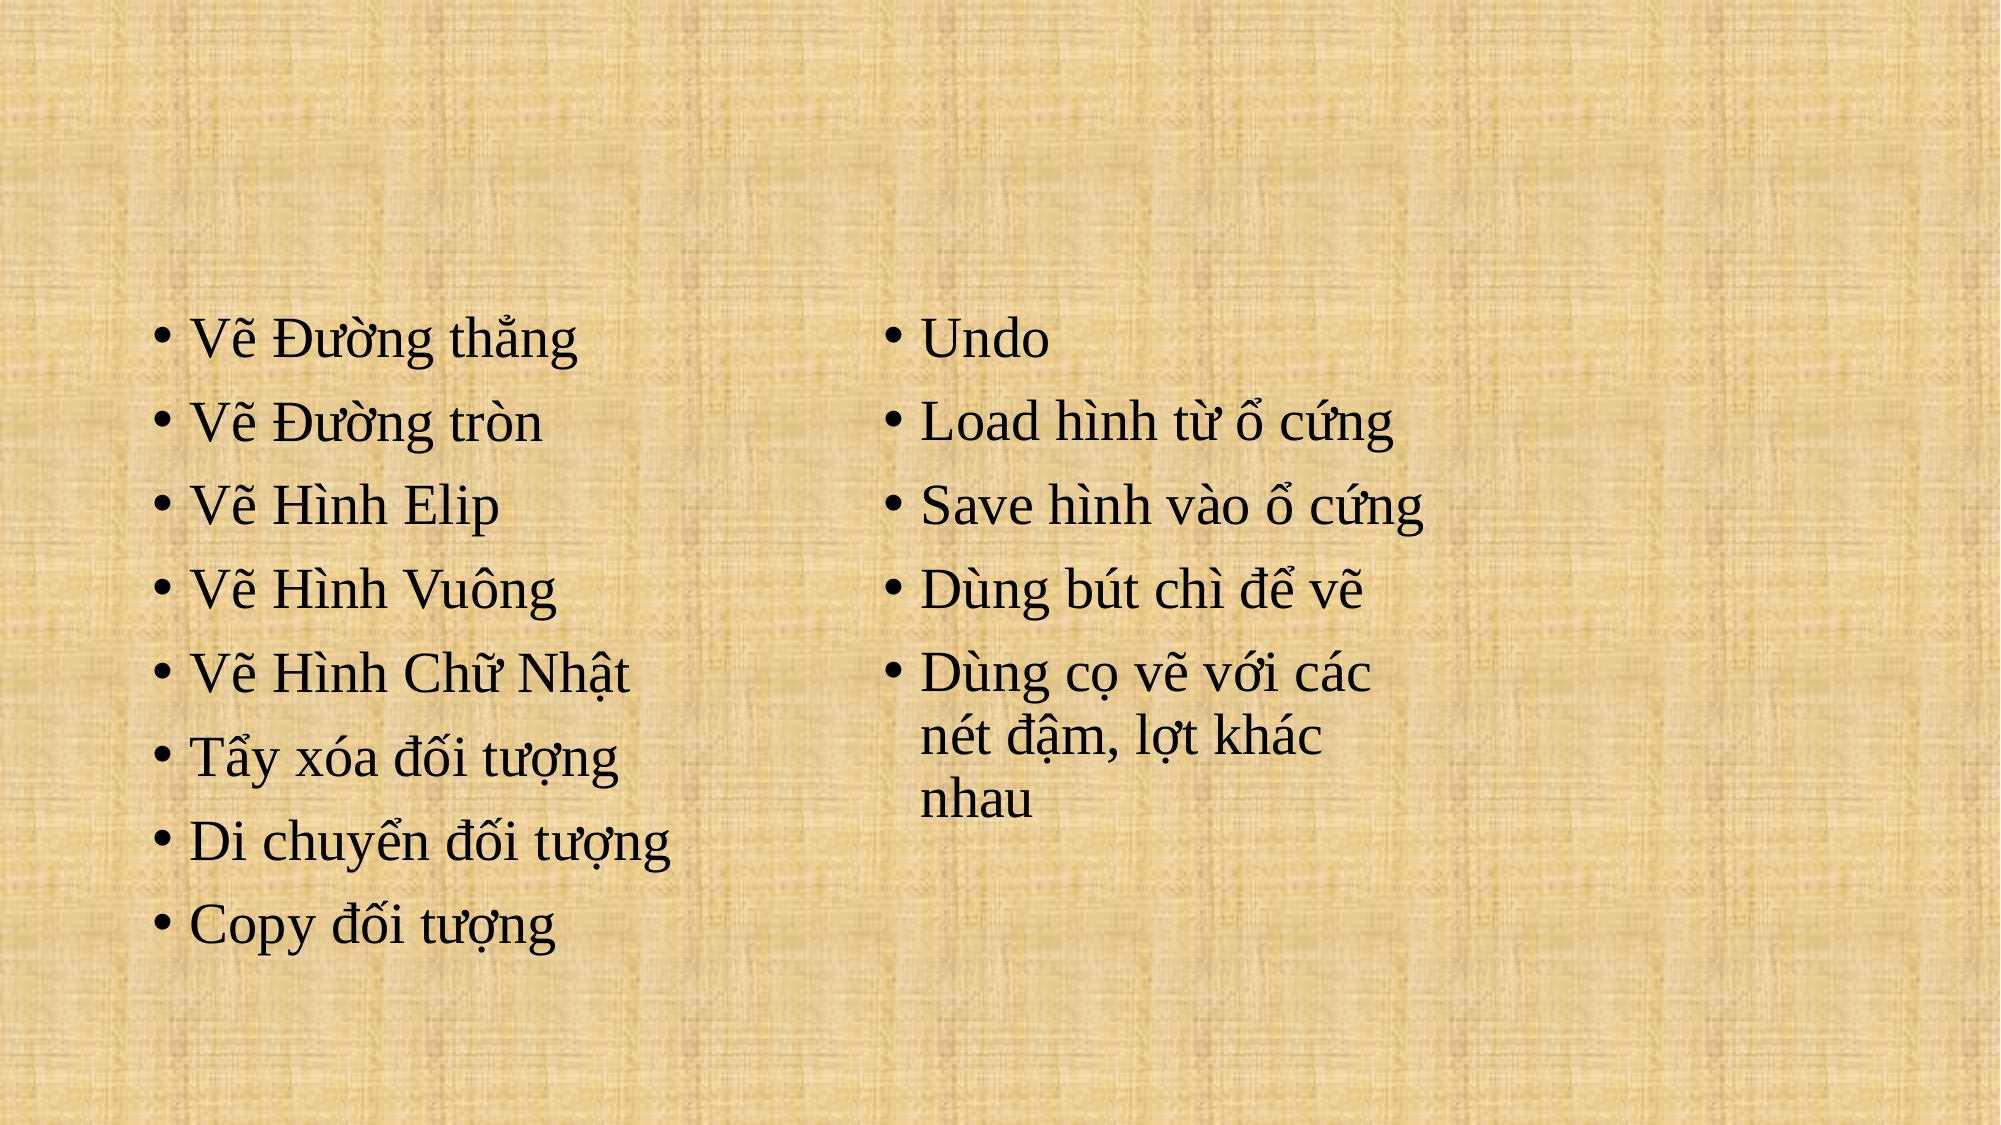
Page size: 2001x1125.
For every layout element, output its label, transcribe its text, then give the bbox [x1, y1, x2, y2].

picture [0, 0, 2001, 1125]
list Vẽ Đường thẳng Vẽ Đường tròn Vẽ Hình Elip Vẽ Hình Vuông Vẽ Hình Chữ Nhật Tẩy xóa đối tượng Di chuyển đối tượng Copy đối tượng [137, 299, 731, 1014]
text_box Undo Load hình từ ổ cứng Save hình vào ổ cứng Dùng bút chì để vẽ Dùng cọ vẽ với các nét đậm, lợt khác nhau [868, 299, 1462, 1014]
